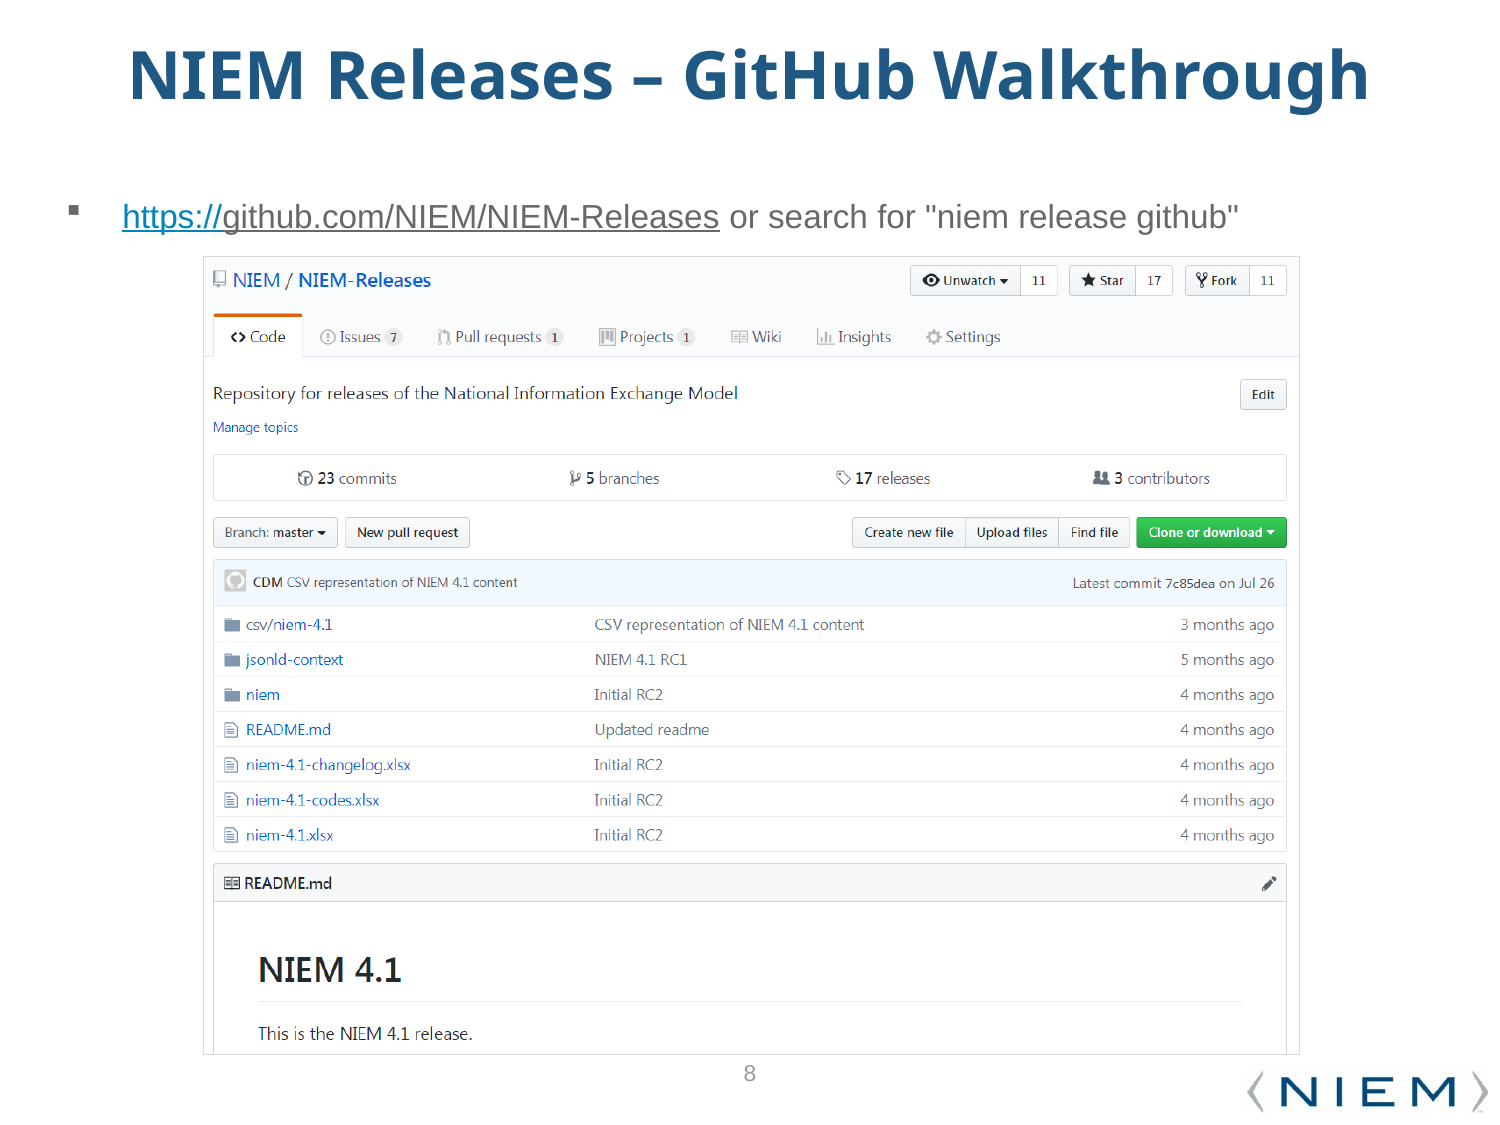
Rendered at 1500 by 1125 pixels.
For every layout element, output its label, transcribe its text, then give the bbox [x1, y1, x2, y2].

title NIEM Releases – GitHub Walkthrough [0, 24, 1500, 175]
picture [203, 255, 1301, 1055]
slide_number 8 [575, 1063, 925, 1103]
picture [1247, 1070, 1488, 1113]
list https://github.com/NIEM/NIEM-Releases or search for "niem release github" [66, 187, 1416, 263]
